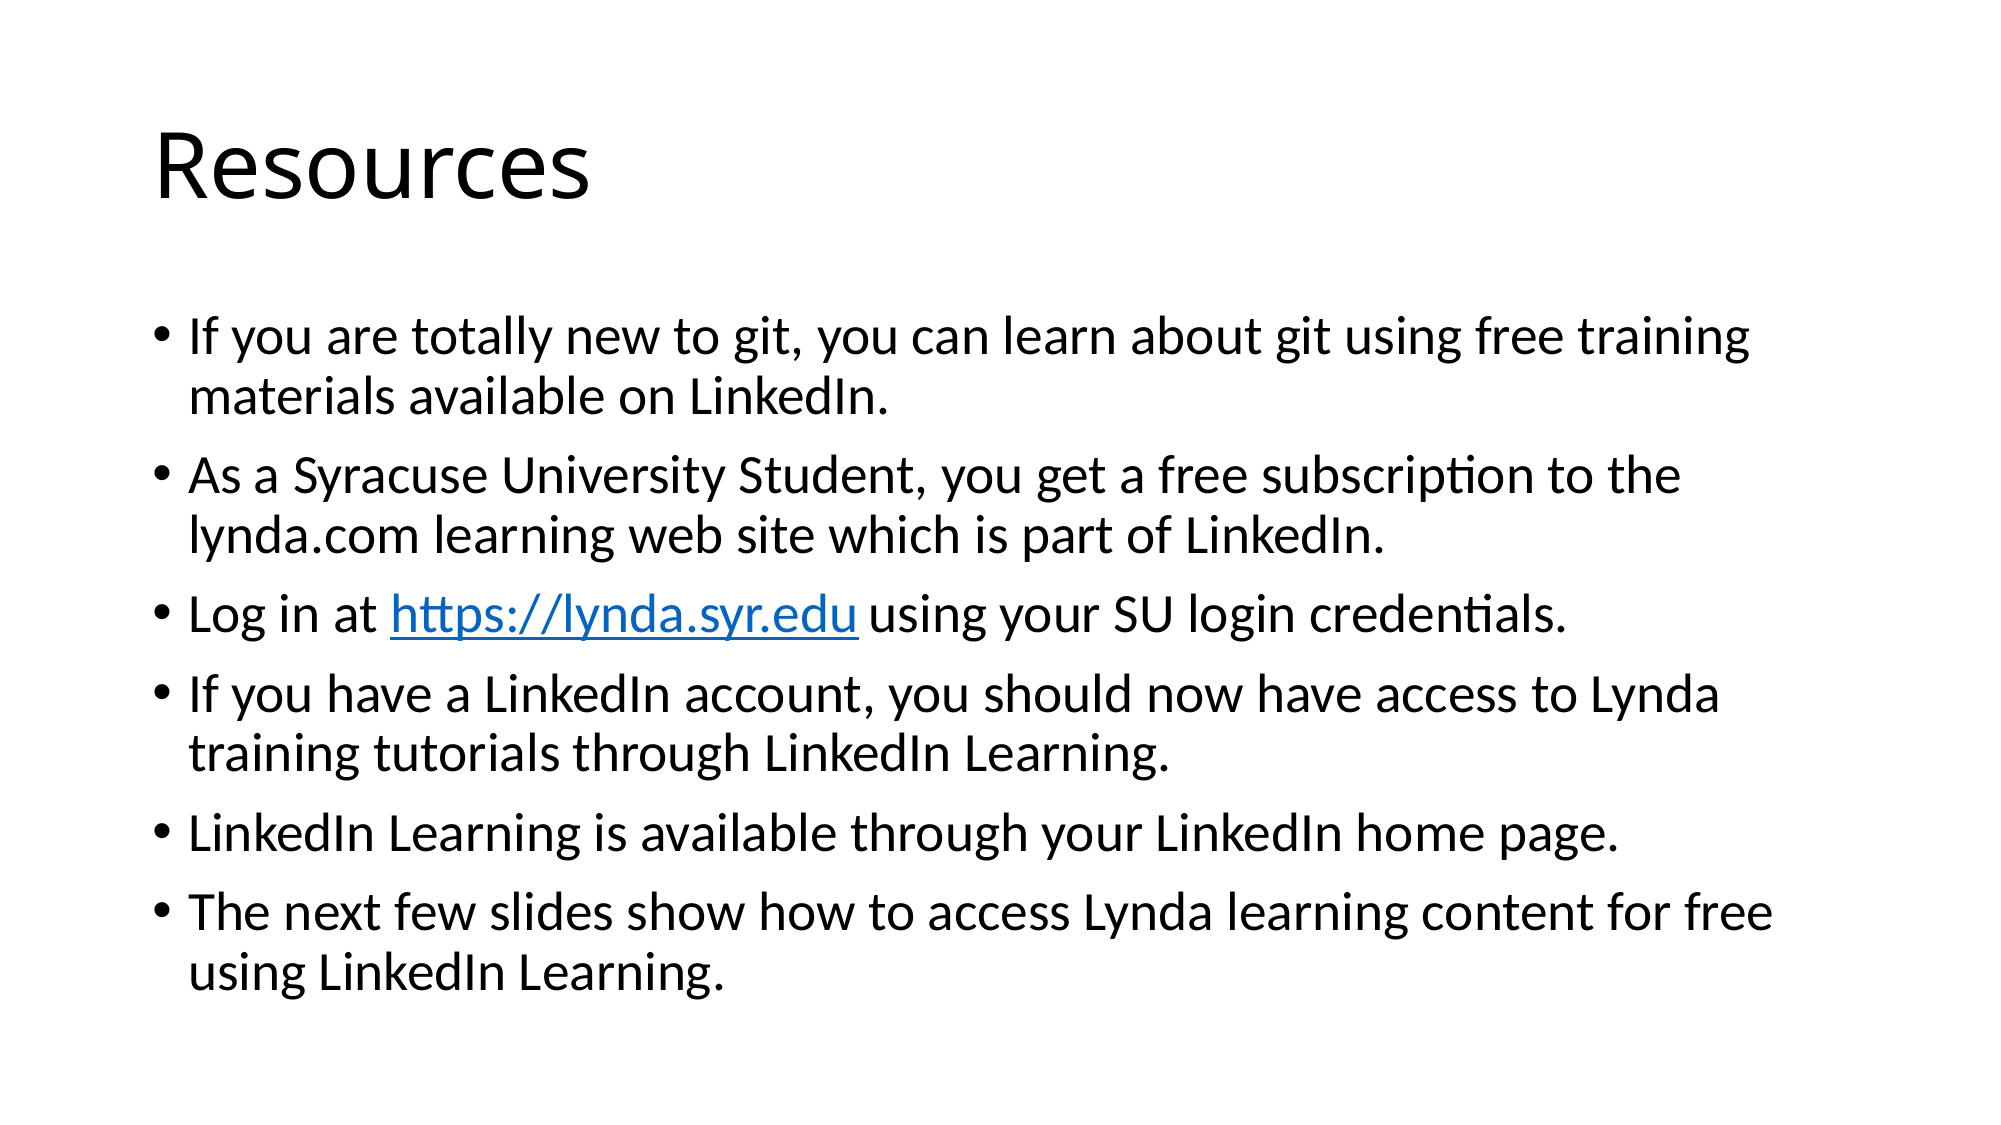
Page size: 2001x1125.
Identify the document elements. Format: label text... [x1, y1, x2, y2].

title Resources [137, 59, 1863, 278]
list If you are totally new to git, you can learn about git using free training materials available on LinkedIn. As a Syracuse University Student, you get a free subscription to the lynda.com learning web site which is part of LinkedIn. Log in at https://lynda.syr.edu using your SU login credentials. If you have a LinkedIn account, you should now have access to Lynda training tutorials through LinkedIn Learning. LinkedIn Learning is available through your LinkedIn home page. The next few slides show how to access Lynda learning content for free using LinkedIn Learning. [137, 299, 1863, 1014]
